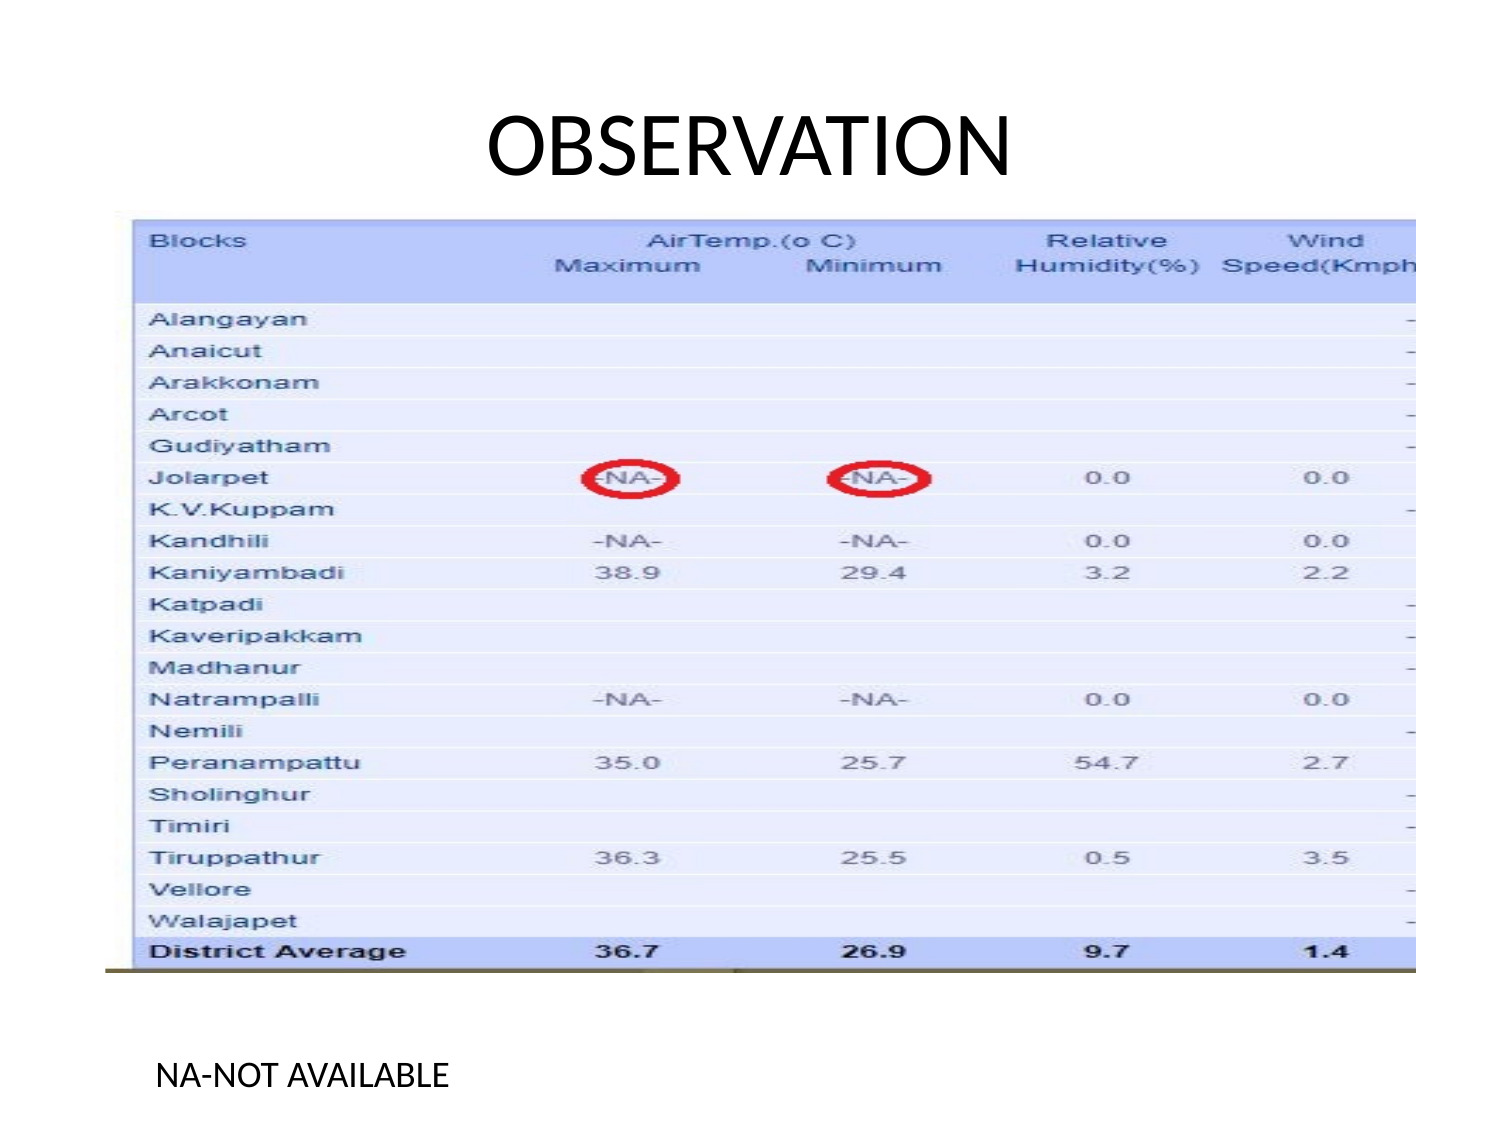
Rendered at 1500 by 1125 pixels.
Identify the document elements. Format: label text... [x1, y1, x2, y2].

text_box NA-NOT AVAILABLE [140, 1042, 563, 1103]
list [105, 210, 1417, 973]
title OBSERVATION [75, 45, 1425, 233]
